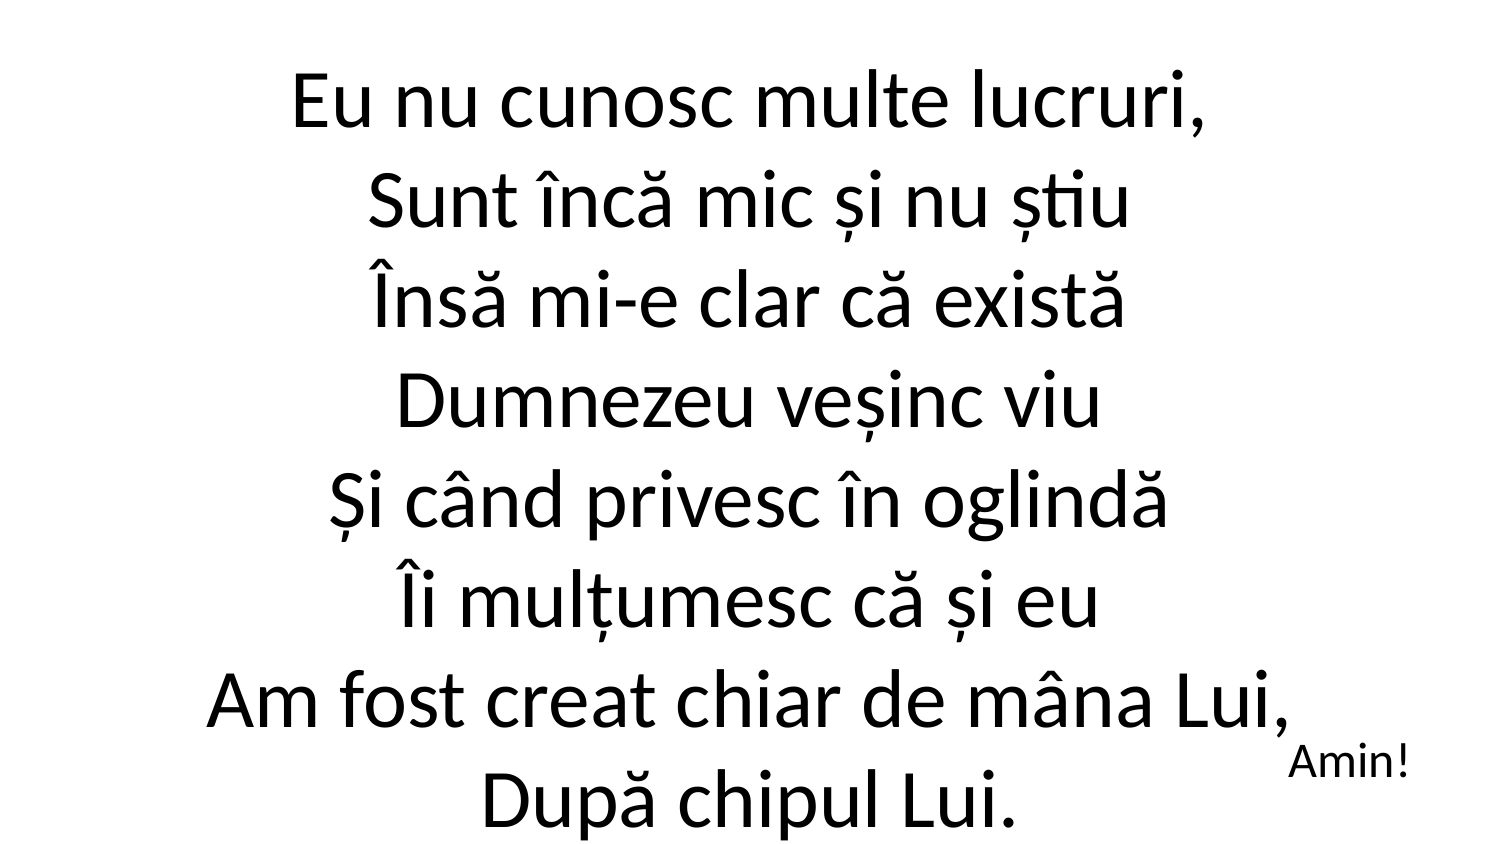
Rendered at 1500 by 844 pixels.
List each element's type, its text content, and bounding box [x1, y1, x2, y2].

text_box Amin! [1273, 674, 1427, 795]
text_box Eu nu cunosc multe lucruri, Sunt încă mic și nu știu Însă mi-e clar că există Dumnezeu veșinc viu Și când privesc în oglindă Îi mulțumesc că și eu Am fost creat chiar de mâna Lui, După chipul Lui. [191, 0, 1309, 844]
